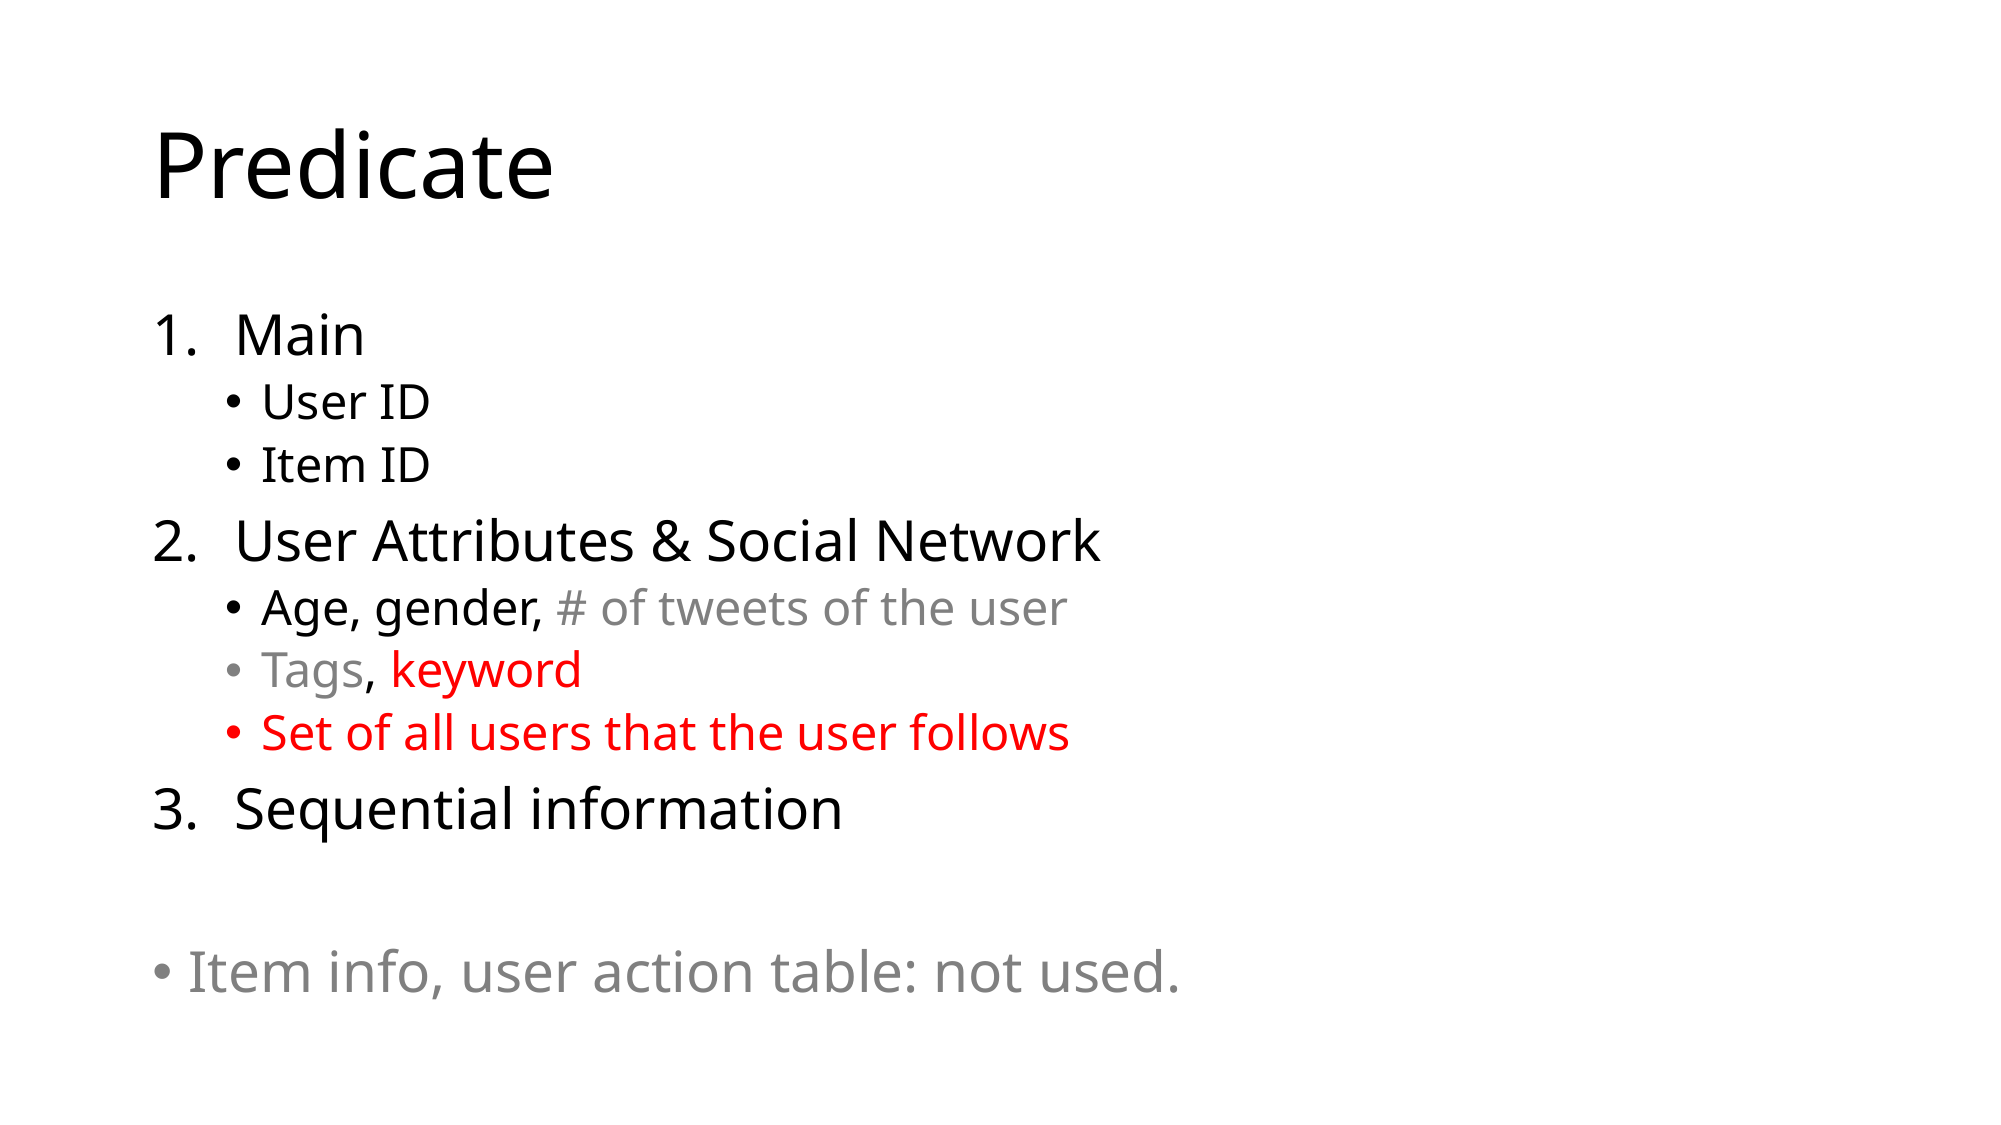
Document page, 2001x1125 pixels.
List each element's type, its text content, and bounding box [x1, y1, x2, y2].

title Predicate [137, 59, 1863, 278]
list Main User ID Item ID User Attributes & Social Network Age, gender, # of tweets of the user Tags, keyword Set of all users that the user follows Sequential information Item info, user action table: not used. [137, 299, 1863, 1014]
